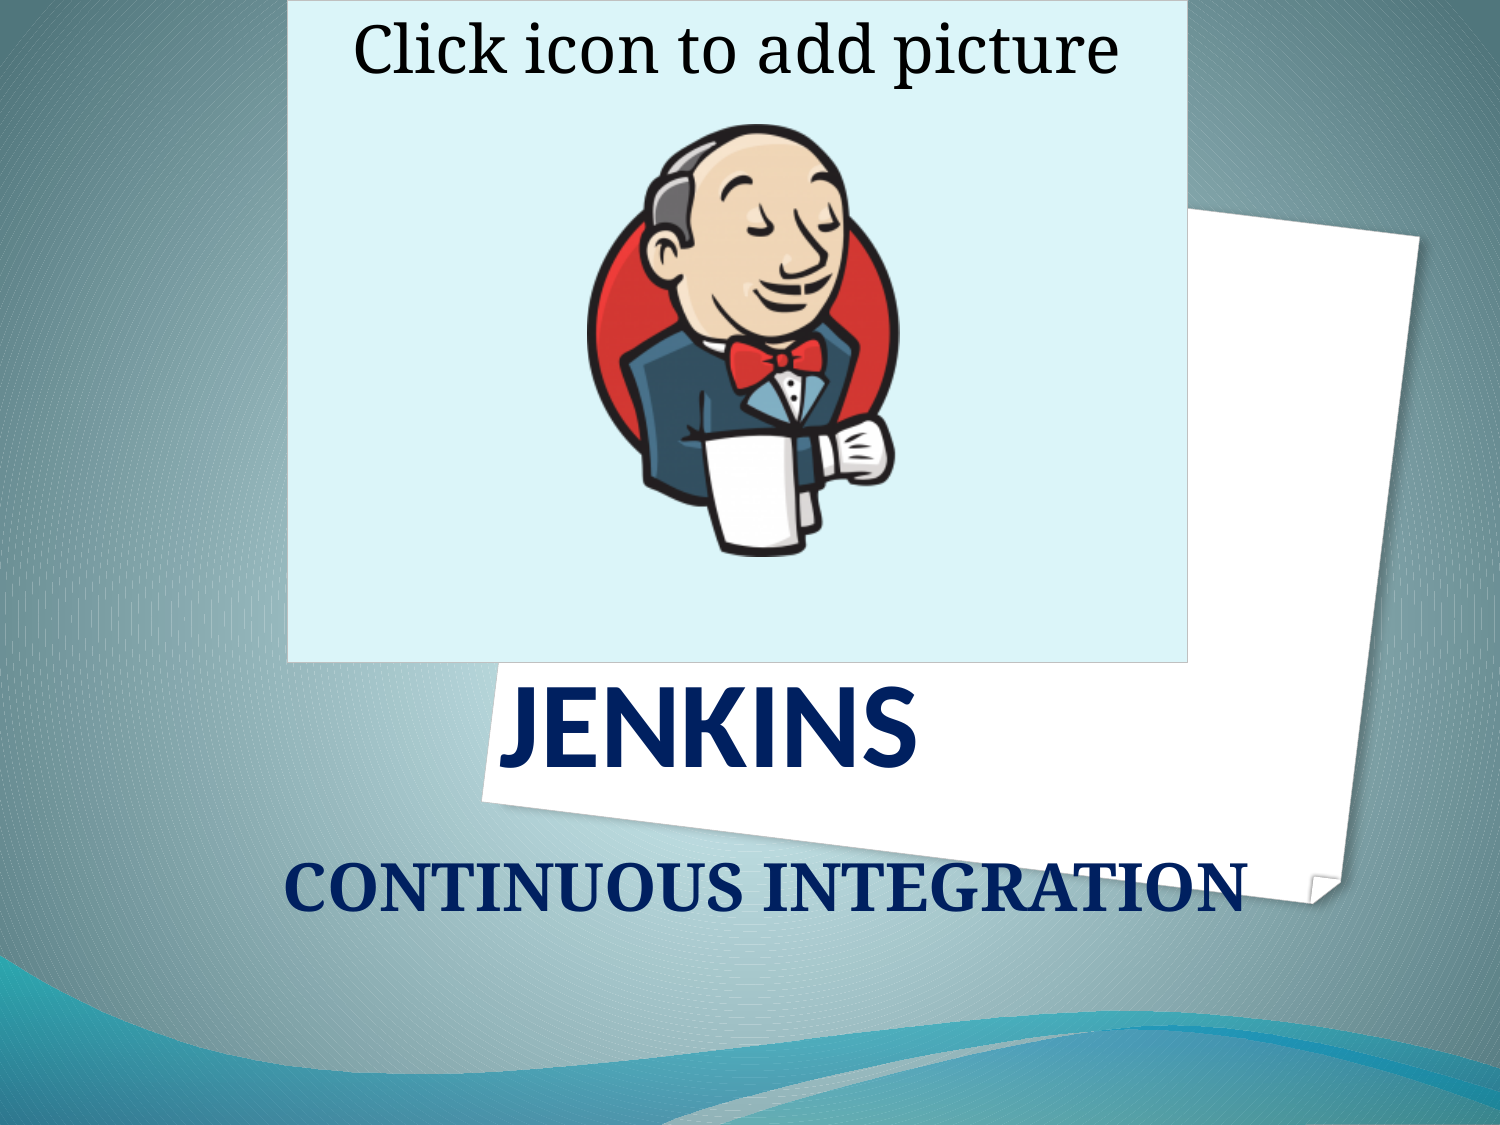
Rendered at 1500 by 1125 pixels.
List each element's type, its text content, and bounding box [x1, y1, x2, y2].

title JENKINS [294, 664, 1194, 800]
picture [287, 0, 1188, 663]
list CONTINUOUS INTEGRATION [237, 837, 1288, 1000]
